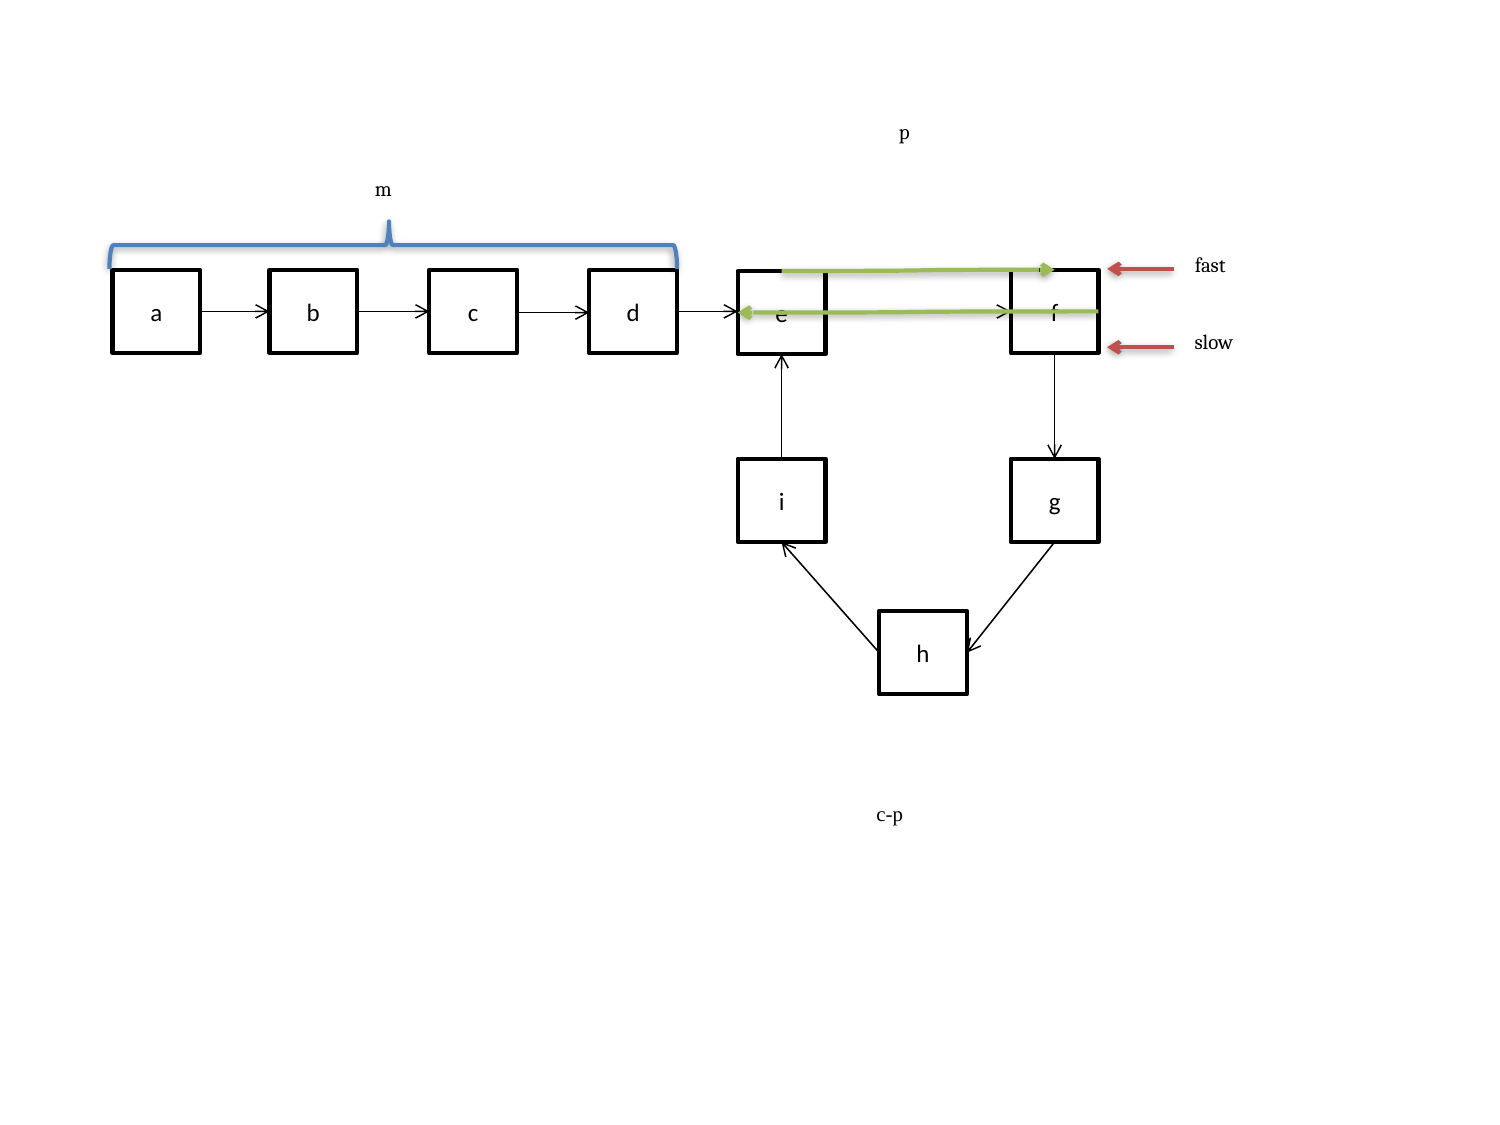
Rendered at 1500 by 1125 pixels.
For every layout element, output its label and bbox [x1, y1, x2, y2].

text_box [109, 111, 1293, 849]
